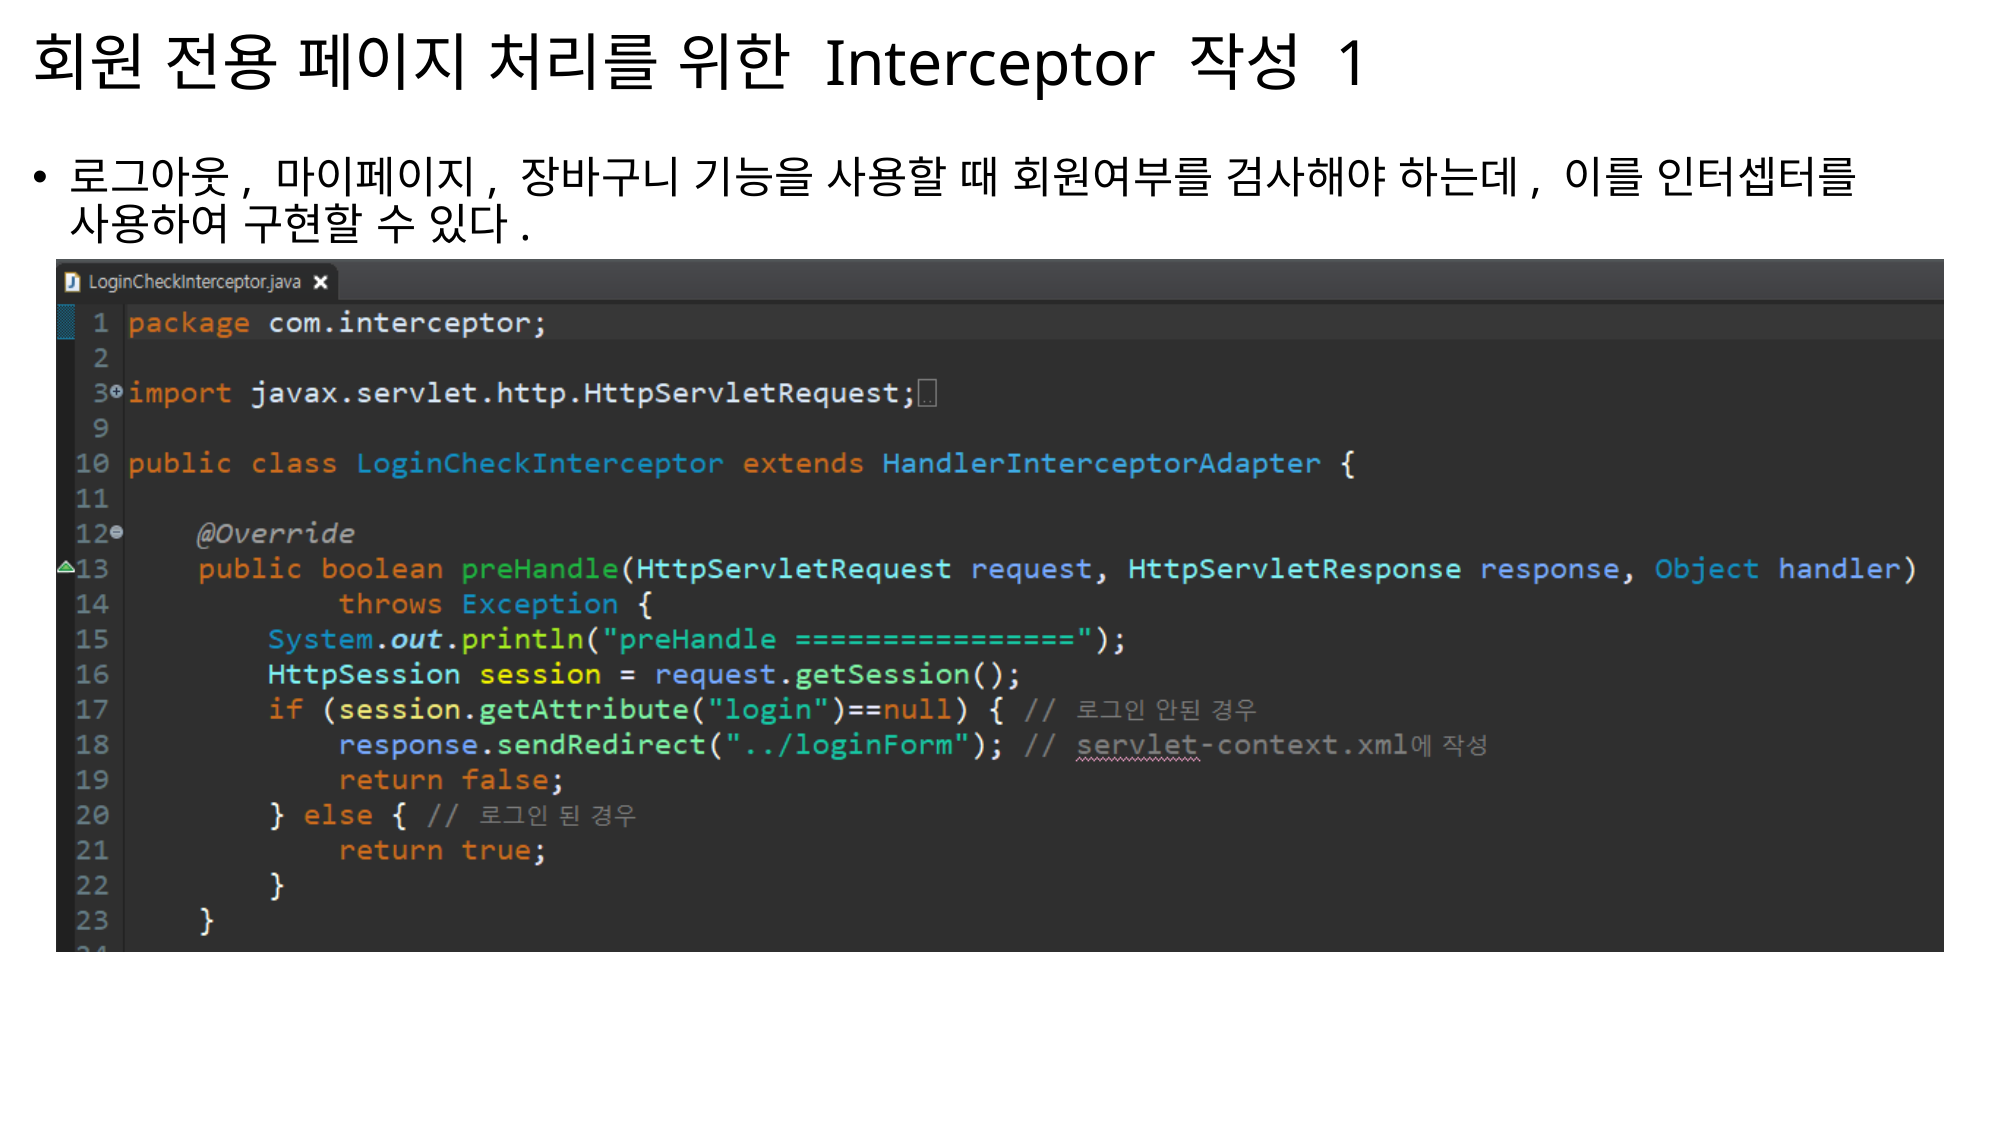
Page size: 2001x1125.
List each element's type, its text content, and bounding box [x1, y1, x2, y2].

list 로그아웃, 마이페이지, 장바구니 기능을 사용할 때 회원여부를 검사해야 하는데, 이를 인터셉터를 사용하여 구현할 수 있다. [17, 147, 1983, 1106]
picture [55, 259, 1944, 953]
title 회원 전용 페이지 처리를 위한 Interceptor 작성 1 [17, 19, 1743, 112]
